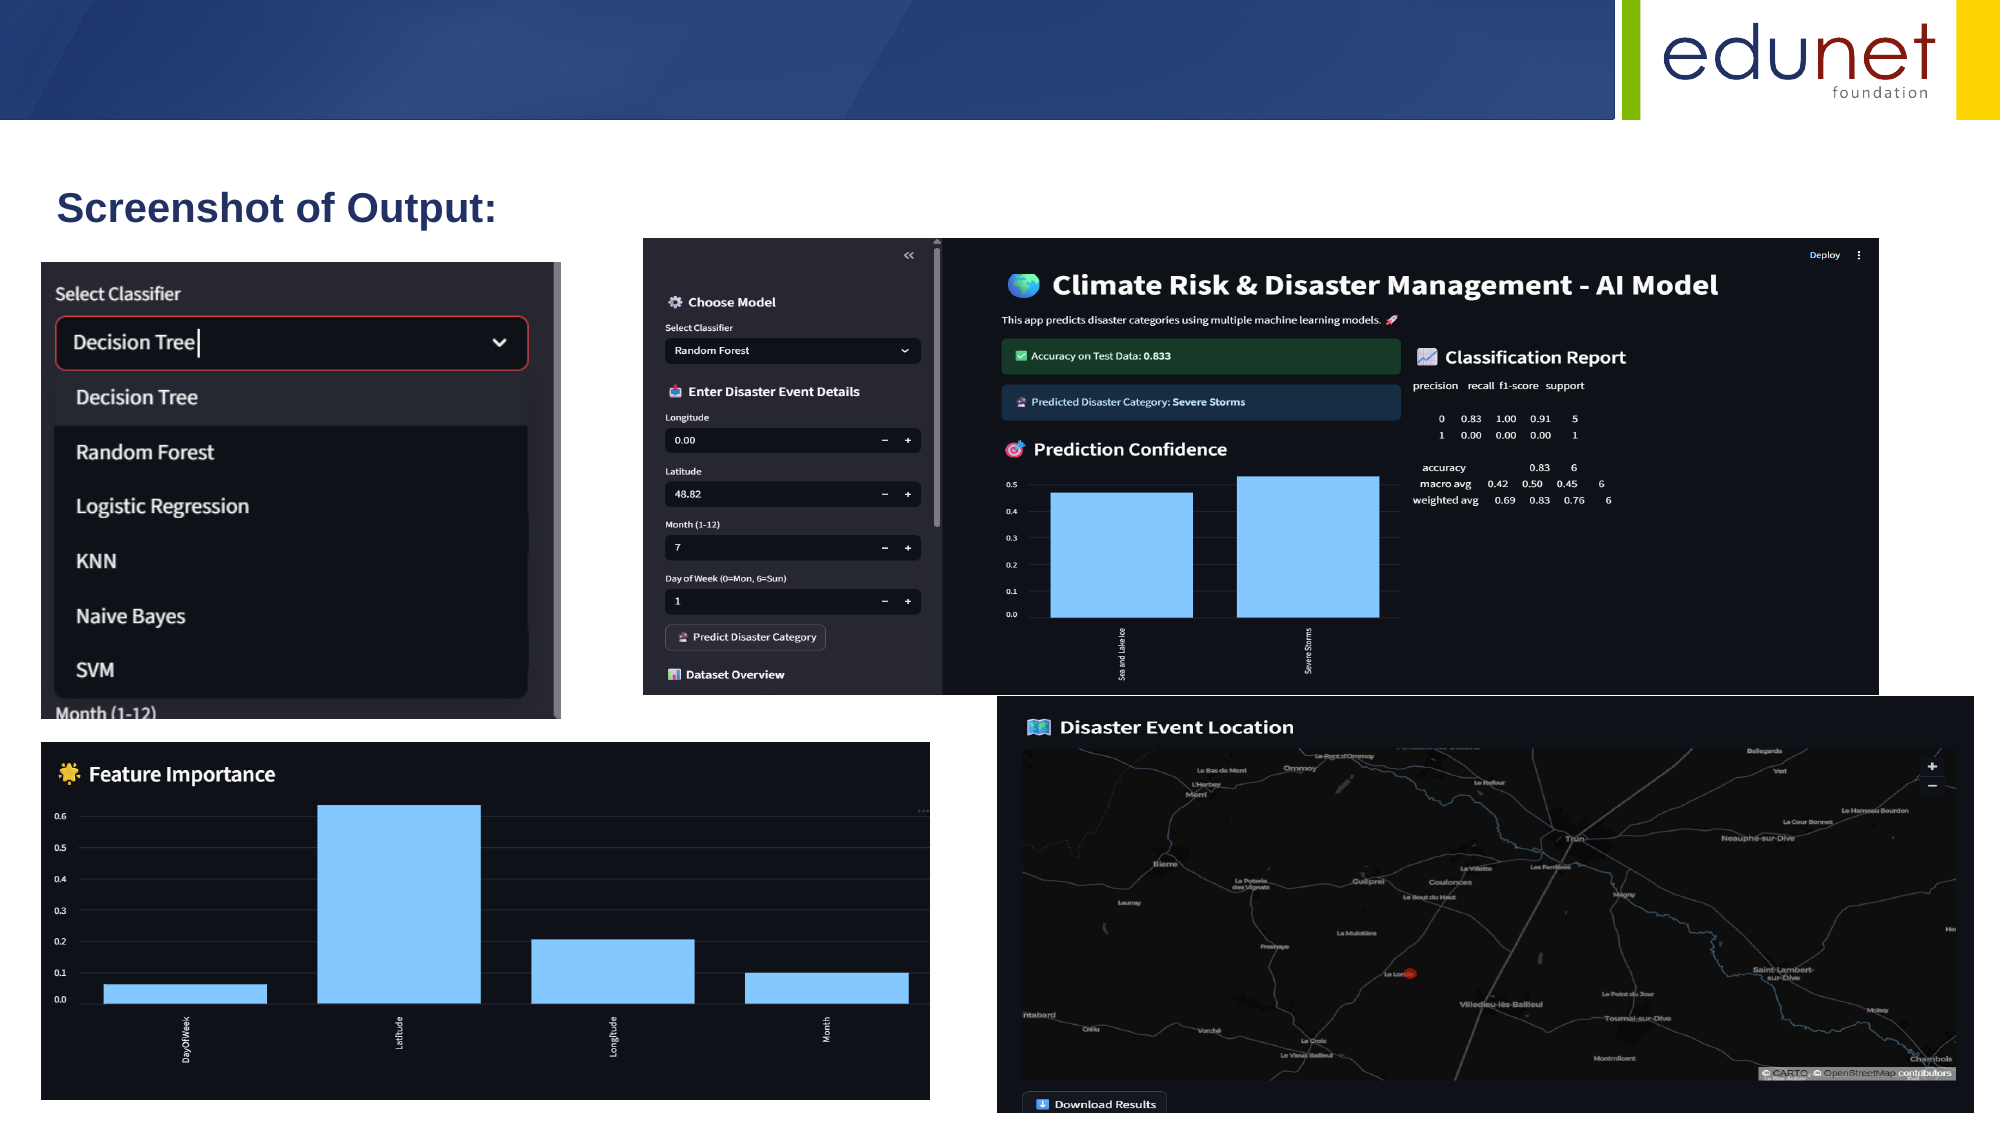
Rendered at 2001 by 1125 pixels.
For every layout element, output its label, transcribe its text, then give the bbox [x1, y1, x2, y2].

text_box Screenshot of Output: [41, 172, 1043, 238]
picture [41, 262, 561, 719]
picture [997, 696, 1974, 1113]
picture [1652, 12, 1948, 108]
picture [643, 238, 1880, 695]
picture [41, 741, 930, 1100]
